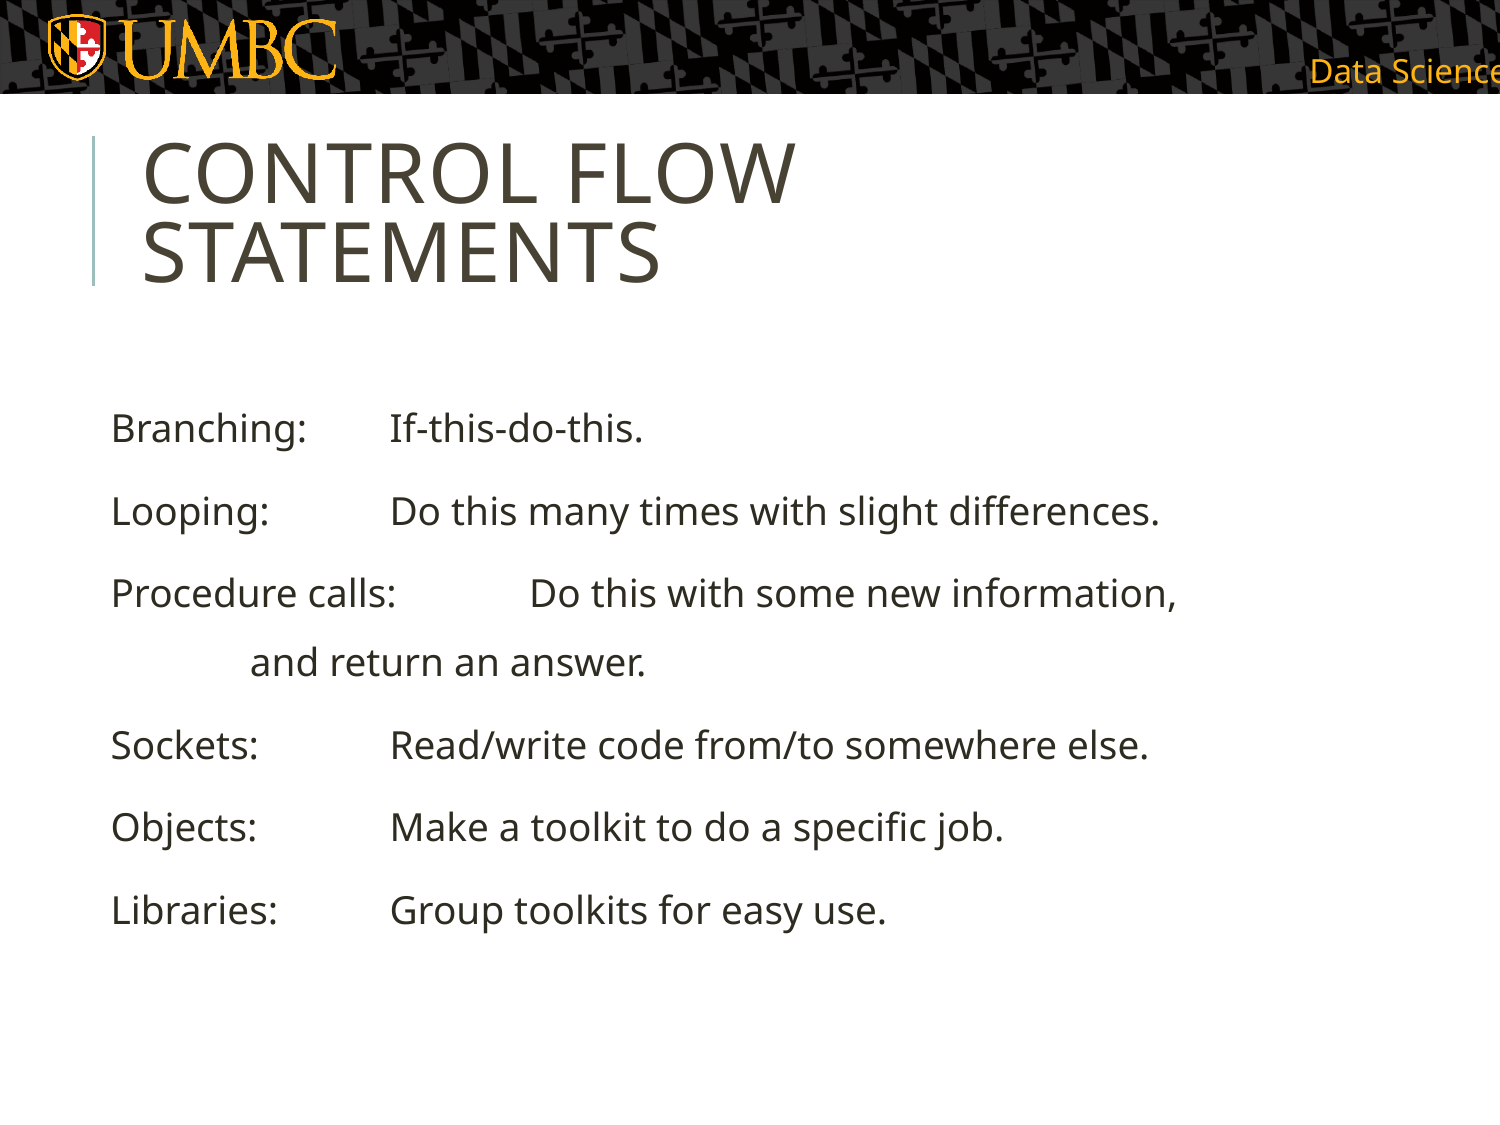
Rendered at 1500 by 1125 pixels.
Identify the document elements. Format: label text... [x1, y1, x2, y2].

picture [0, 0, 1500, 94]
title Control Flow statements [126, 96, 1322, 342]
list Branching: If-this-do-this. Looping: Do this many times with slight differences. Procedure calls: Do this with some new information, and return an answer. Sockets: Read/write code from/to somewhere else. Objects: Make a toolkit to do a specific job. Libraries: Group toolkits for easy use. [103, 401, 1442, 949]
